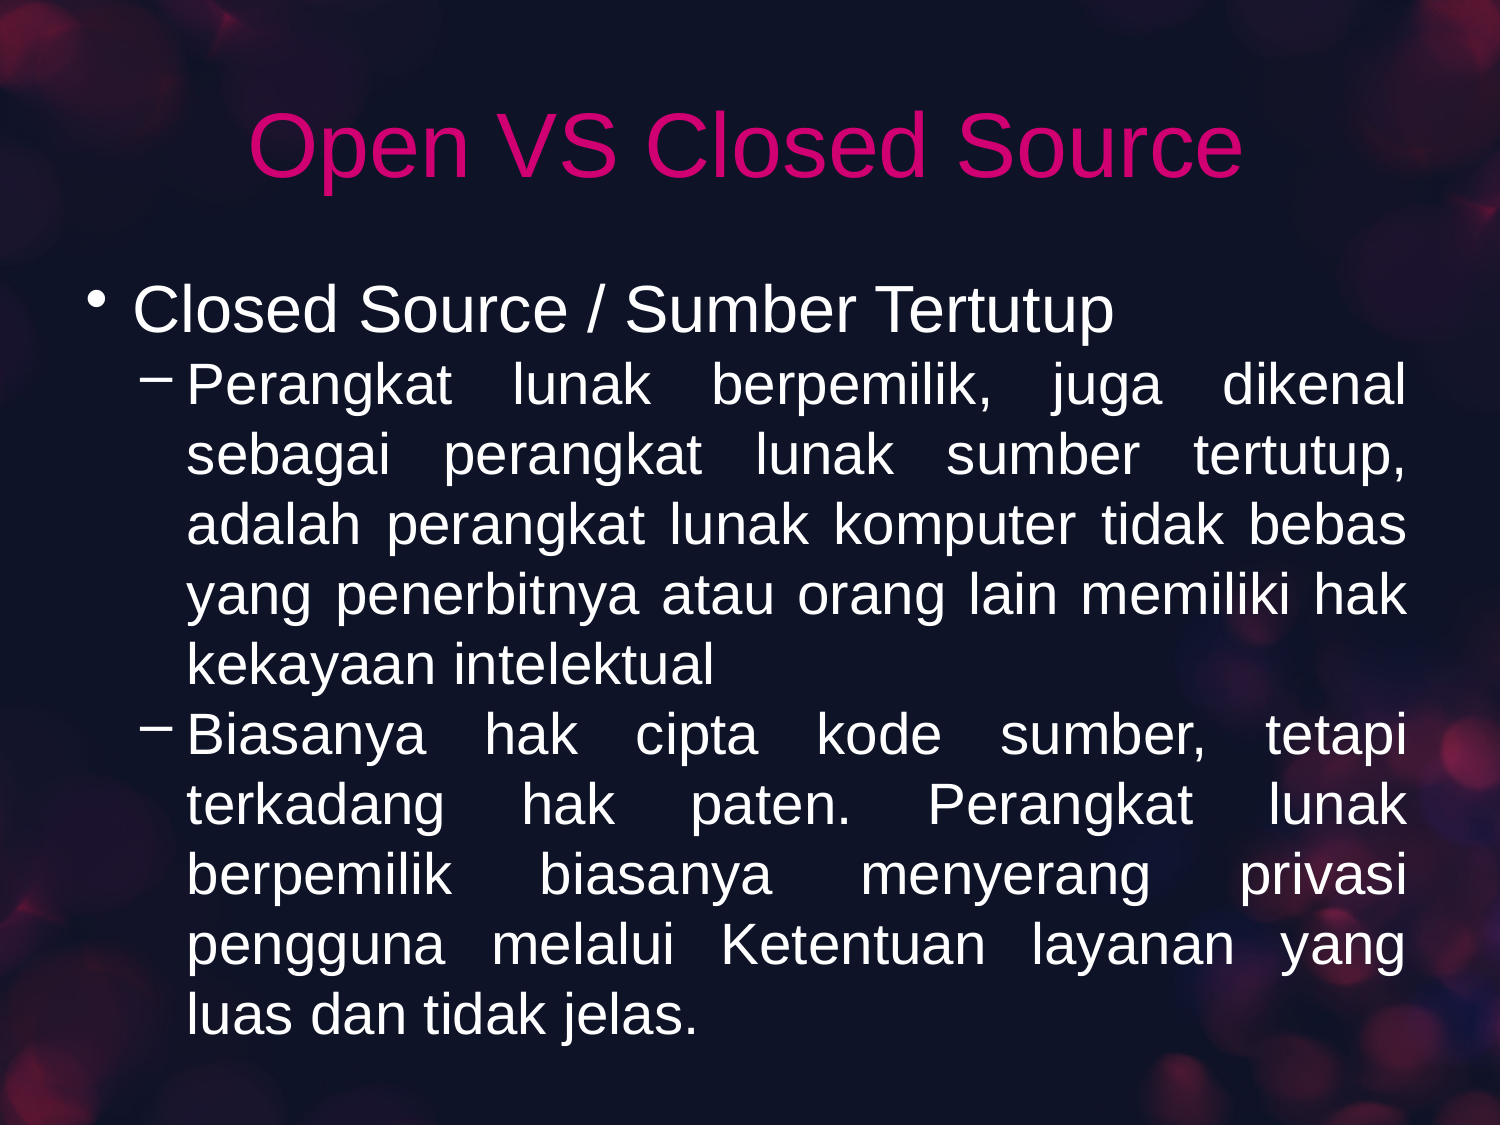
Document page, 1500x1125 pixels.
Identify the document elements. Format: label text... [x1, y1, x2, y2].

picture [0, 0, 1500, 1125]
list Closed Source / Sumber Tertutup Perangkat lunak berpemilik, juga dikenal sebagai perangkat lunak sumber tertutup, adalah perangkat lunak komputer tidak bebas yang penerbitnya atau orang lain memiliki hak kekayaan intelektual Biasanya hak cipta kode sumber, tetapi terkadang hak paten. Perangkat lunak berpemilik biasanya menyerang privasi pengguna melalui Ketentuan layanan yang luas dan tidak jelas. [70, 258, 1425, 1001]
title Open VS Closed Source [70, 47, 1425, 236]
